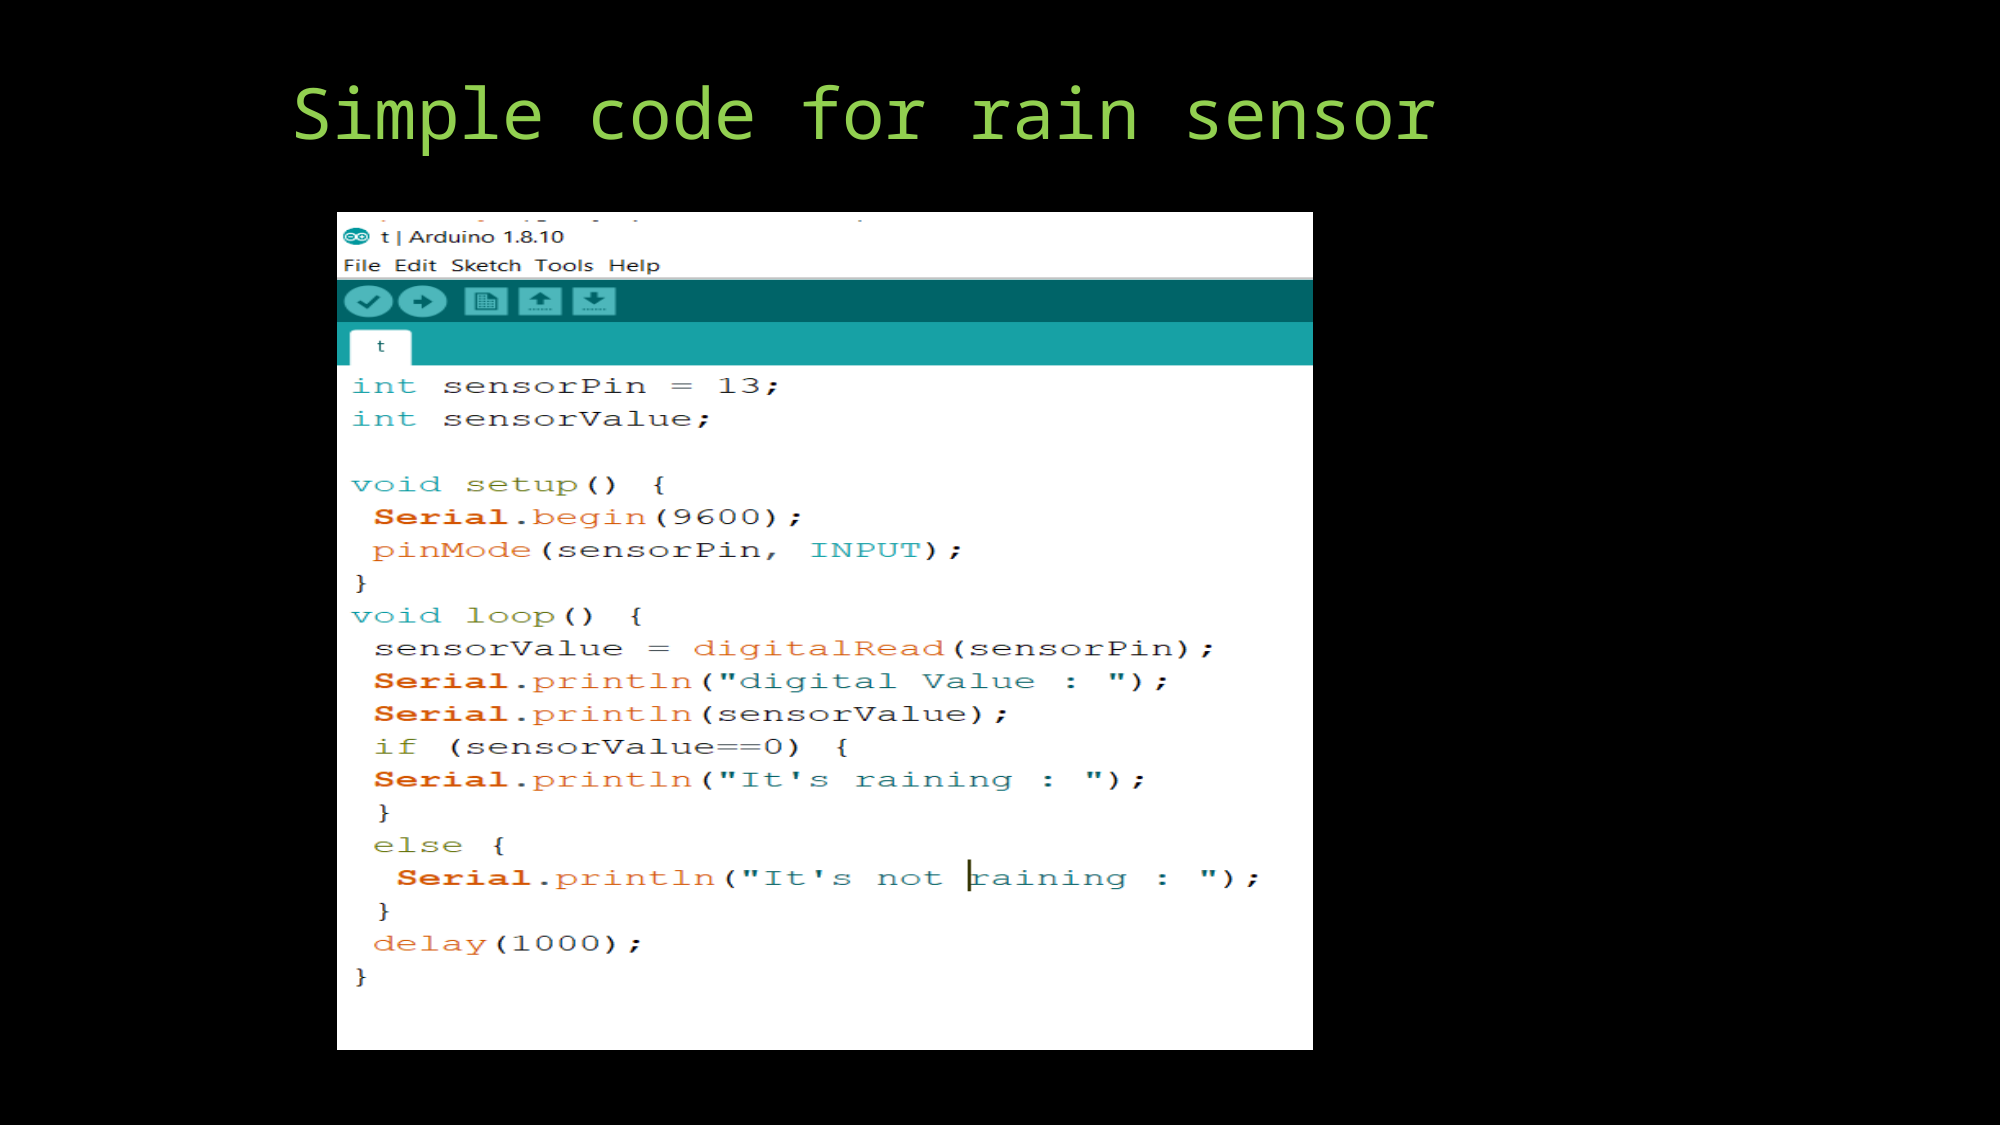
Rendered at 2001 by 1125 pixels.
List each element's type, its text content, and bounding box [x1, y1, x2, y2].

title Simple code for rain sensor [275, 50, 1488, 163]
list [337, 212, 1313, 1050]
